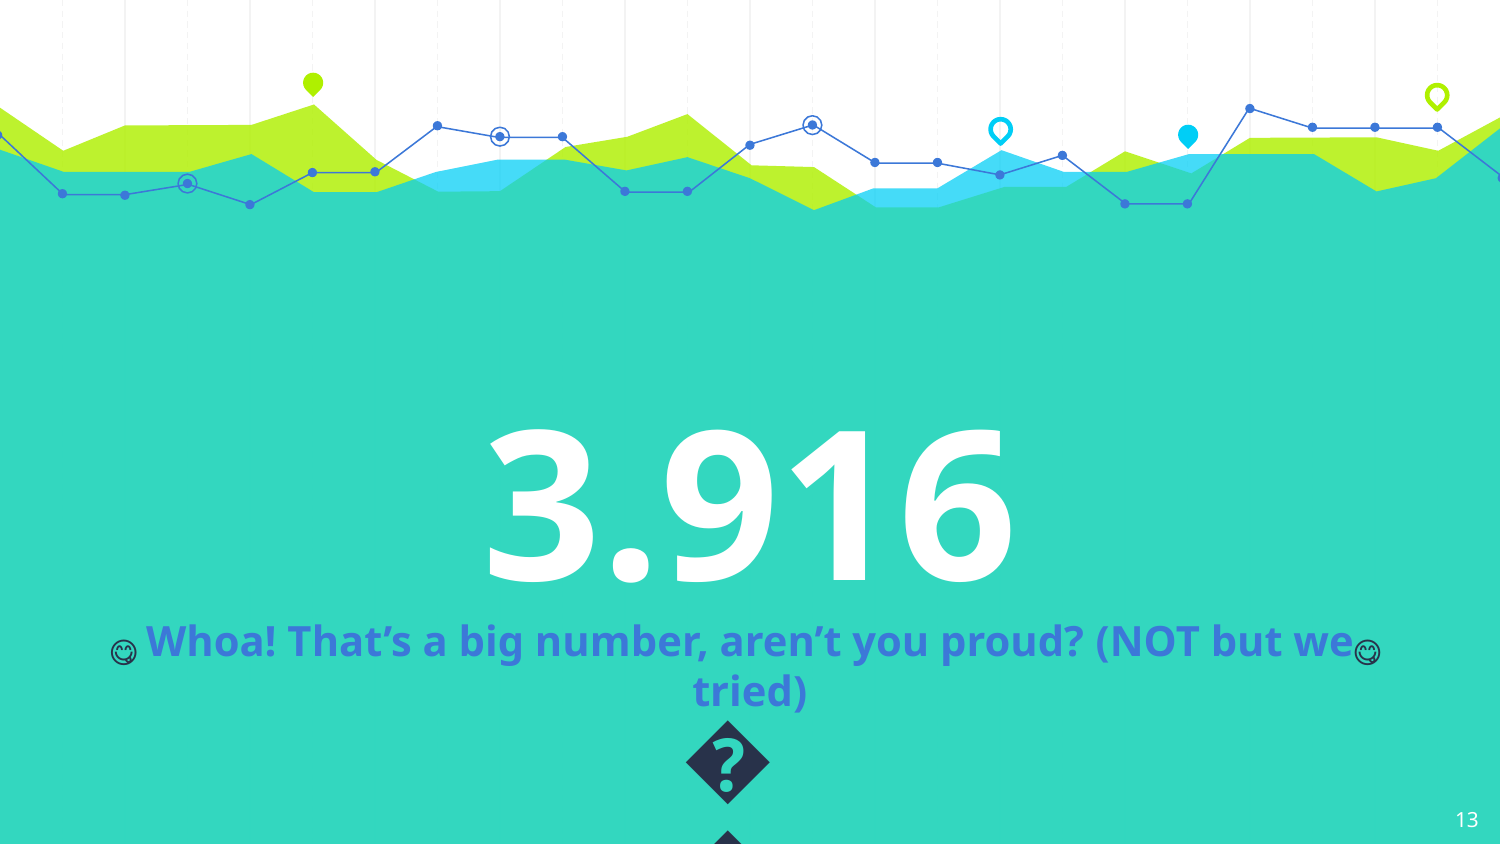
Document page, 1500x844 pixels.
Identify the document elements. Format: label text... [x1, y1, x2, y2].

title 3.916 [112, 447, 1388, 599]
subtitle Whoa! That’s a big number, aren’t you proud? (NOT but we tried) [112, 599, 1388, 729]
text_box 😭 [667, 691, 739, 844]
text_box 😋 [93, 626, 154, 677]
text_box 😋 [1337, 626, 1398, 677]
slide_number 13 [1403, 791, 1494, 844]
